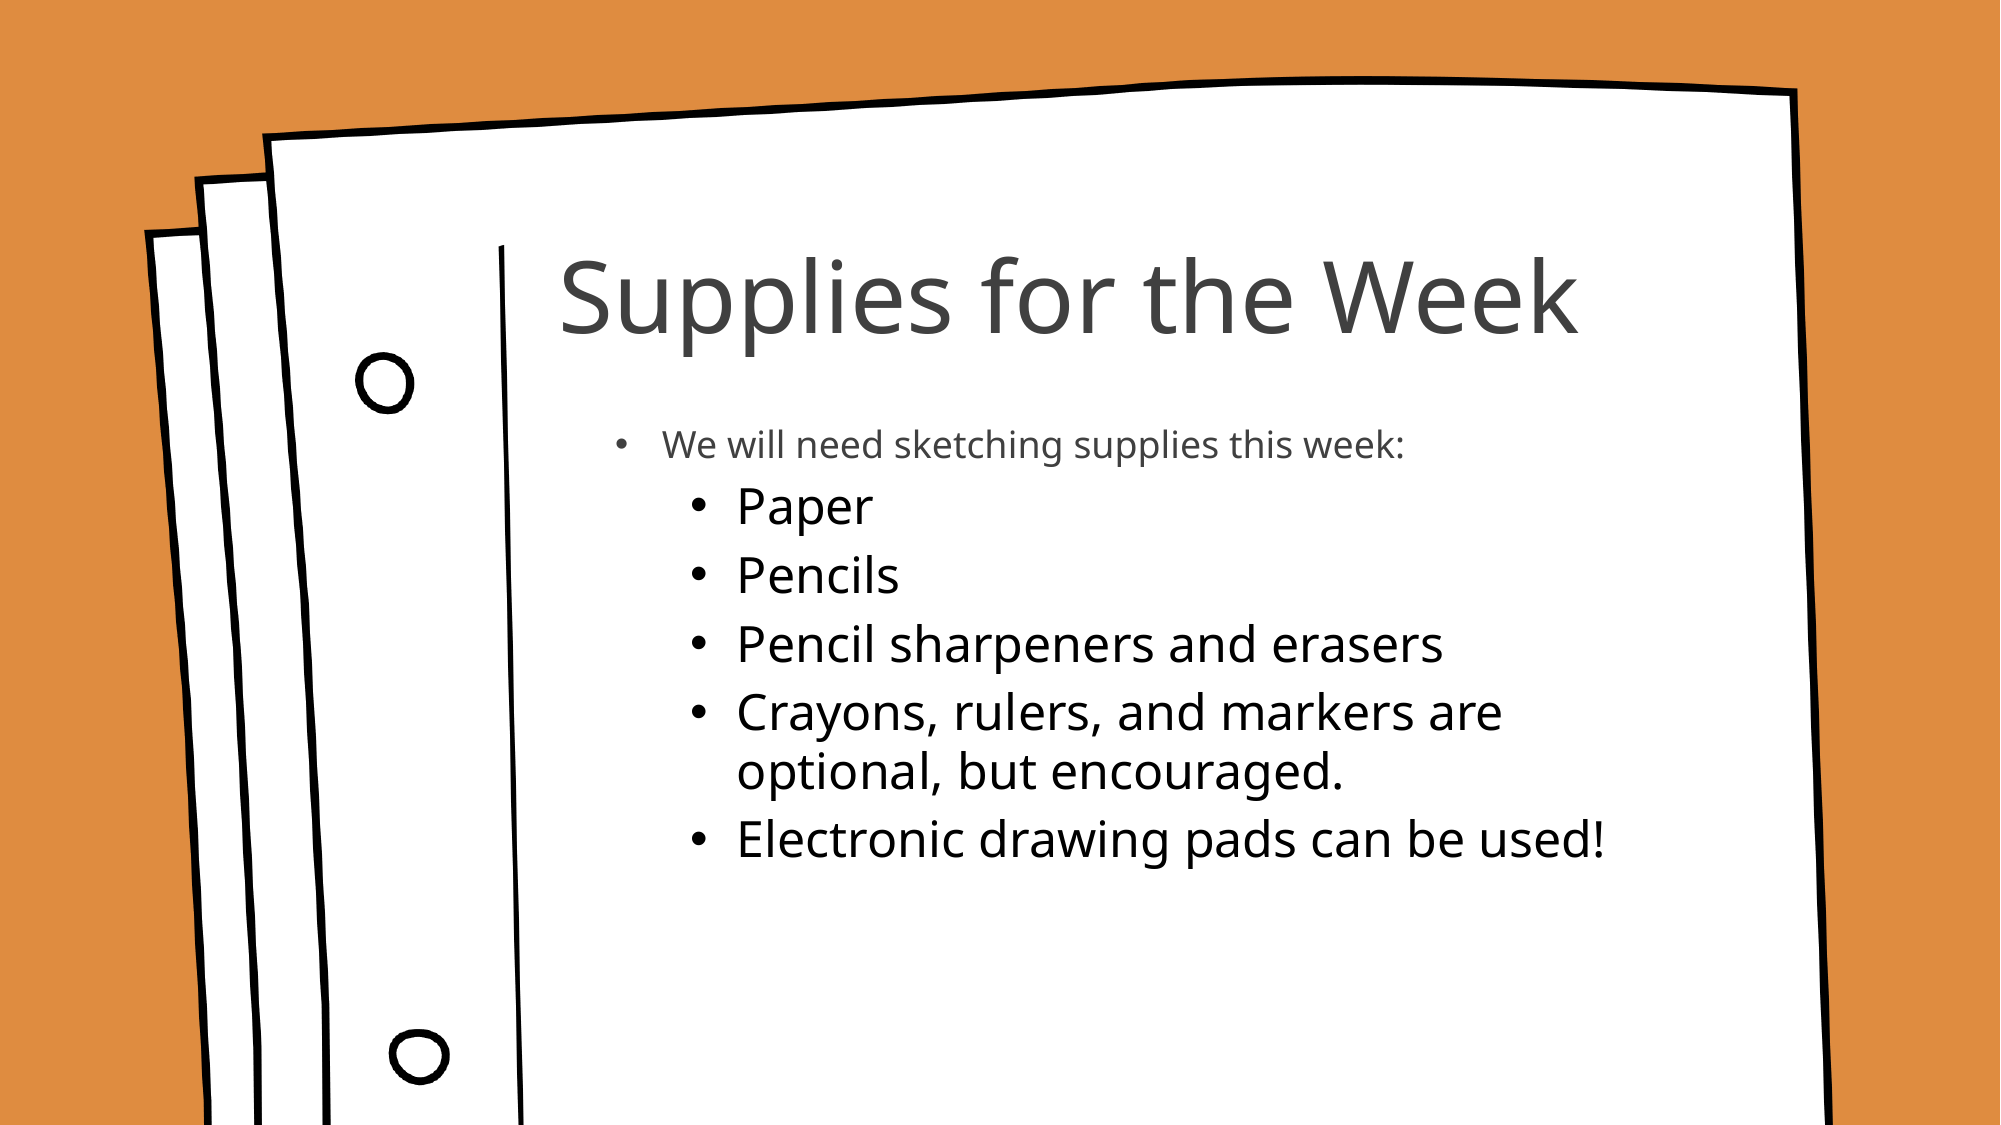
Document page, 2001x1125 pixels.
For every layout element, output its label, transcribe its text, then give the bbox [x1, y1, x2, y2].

title Supplies for the Week [543, 239, 1669, 400]
picture [144, 76, 1855, 1125]
list We will need sketching supplies this week: Paper Pencils Pencil sharpeners and erasers Crayons, rulers, and markers are optional, but encouraged. Electronic drawing pads can be used! [600, 400, 1725, 1048]
